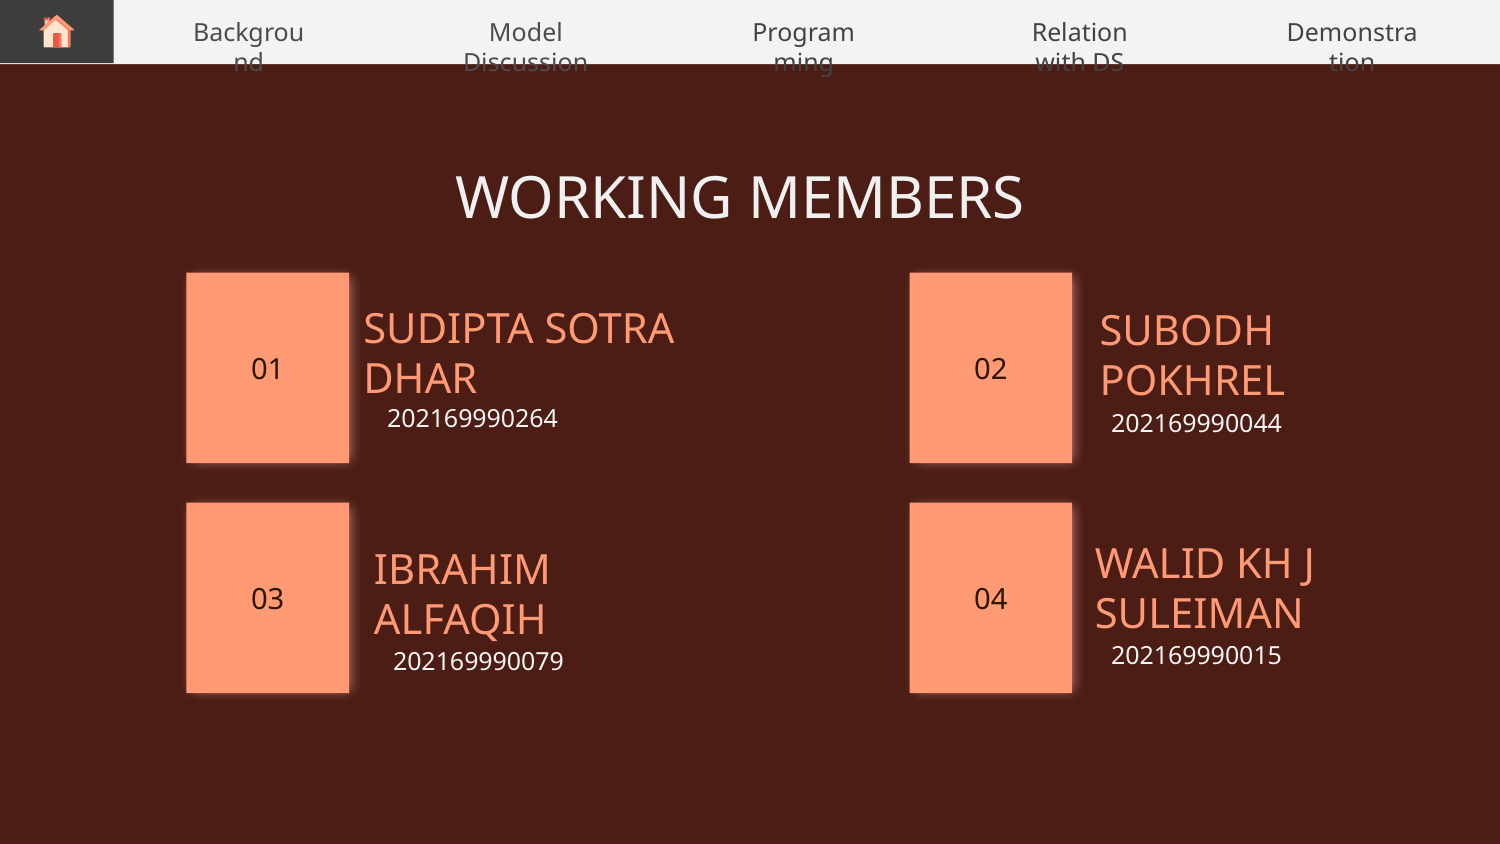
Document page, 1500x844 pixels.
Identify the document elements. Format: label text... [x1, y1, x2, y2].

text_box [0, 0, 113, 64]
text_box [947, 0, 1223, 64]
text_box [1223, 0, 1500, 64]
text_box 202169990264 [372, 386, 583, 448]
text_box WORKING MEMBERS [440, 153, 1060, 238]
text_box [392, 0, 669, 64]
text_box Relation with DS [991, 14, 1176, 48]
text_box Programming [726, 14, 889, 48]
text_box SUDIPTA SOTRA DHAR [348, 294, 690, 410]
text_box IBRAHIM ALFAQIH [359, 535, 566, 650]
text_box 202169990079 [378, 629, 589, 691]
text_box WALID KH J SULEIMAN [1079, 529, 1330, 645]
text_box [38, 14, 75, 48]
text_box 01 [184, 271, 351, 465]
text_box SUBODH POKHREL [1084, 296, 1301, 412]
text_box Background [174, 14, 331, 48]
text_box 02 [908, 271, 1074, 465]
text_box Model Discussion [427, 14, 632, 48]
text_box 03 [184, 500, 351, 695]
text_box [113, 0, 392, 64]
text_box 04 [908, 500, 1074, 695]
text_box 202169990044 [1096, 391, 1307, 453]
text_box [669, 0, 947, 64]
text_box Demonstration [1269, 14, 1442, 48]
text_box 202169990015 [1096, 623, 1307, 685]
